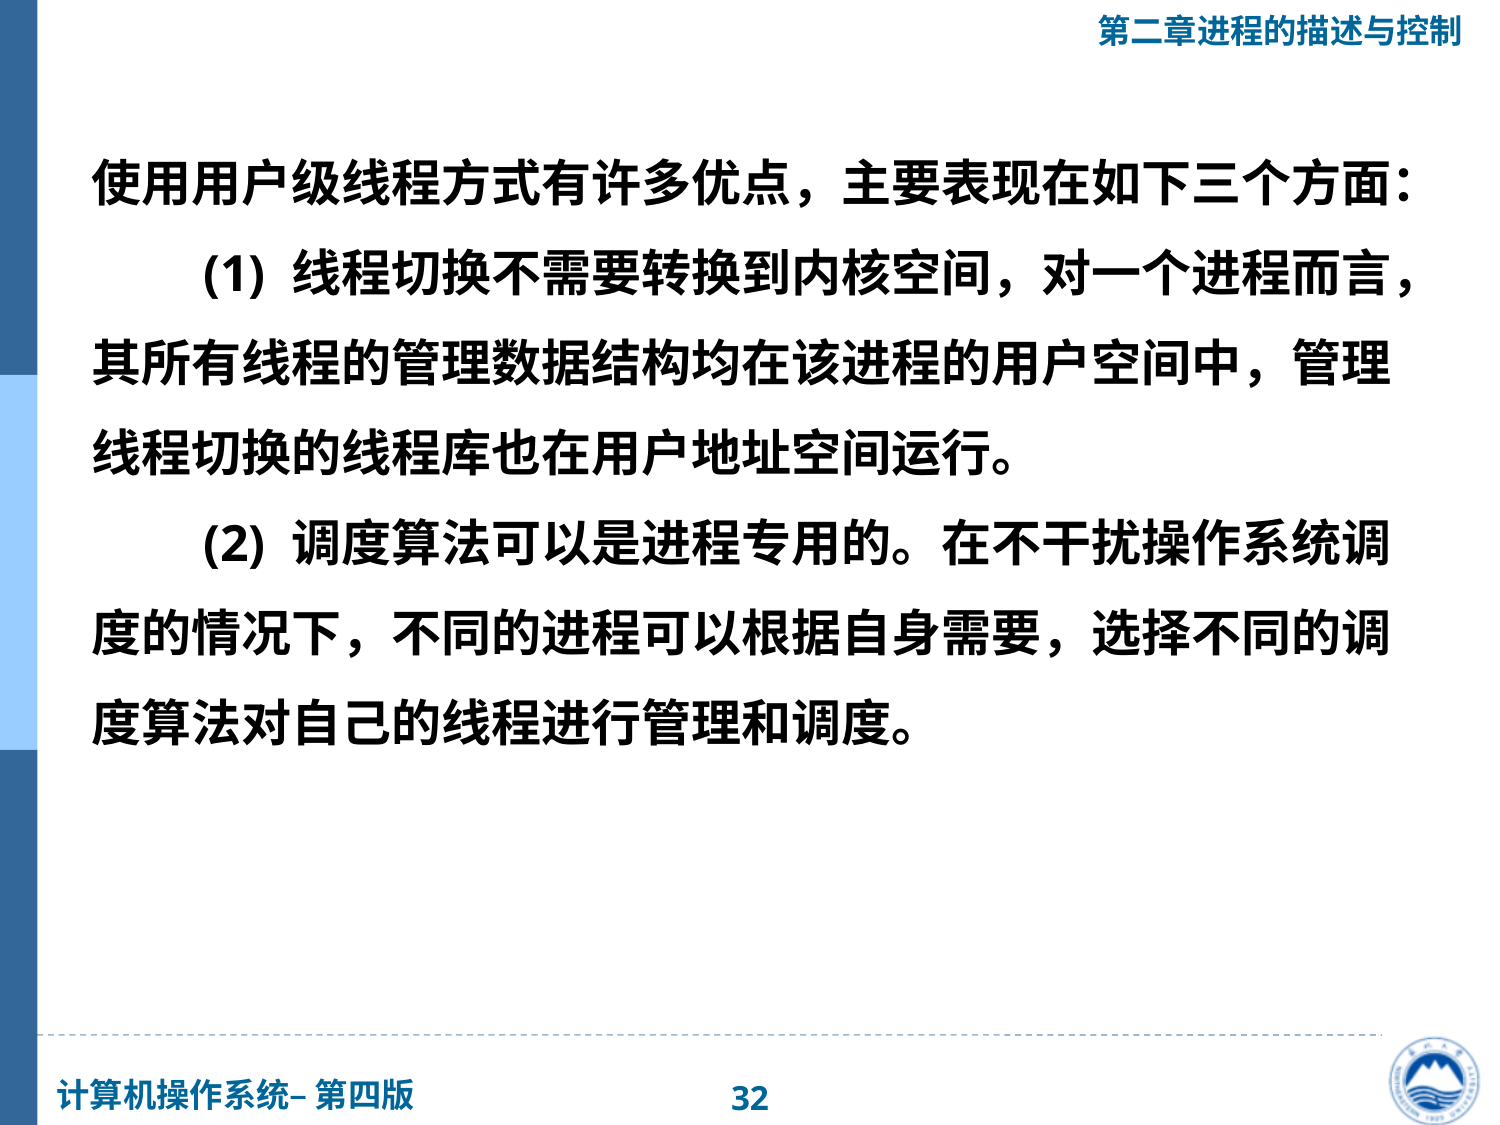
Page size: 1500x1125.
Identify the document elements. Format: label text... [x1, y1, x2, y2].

picture [1382, 1033, 1482, 1125]
list 使用用户级线程方式有许多优点，主要表现在如下三个方面： (1) 线程切换不需要转换到内核空间，对一个进程而言，其所有线程的管理数据结构均在该进程的用户空间中，管理线程切换的线程库也在用户地址空间运行。 (2) 调度算法可以是进程专用的。在不干扰操作系统调度的情况下，不同的进程可以根据自身需要，选择不同的调度算法对自己的线程进行管理和调度。 [76, 113, 1424, 1000]
